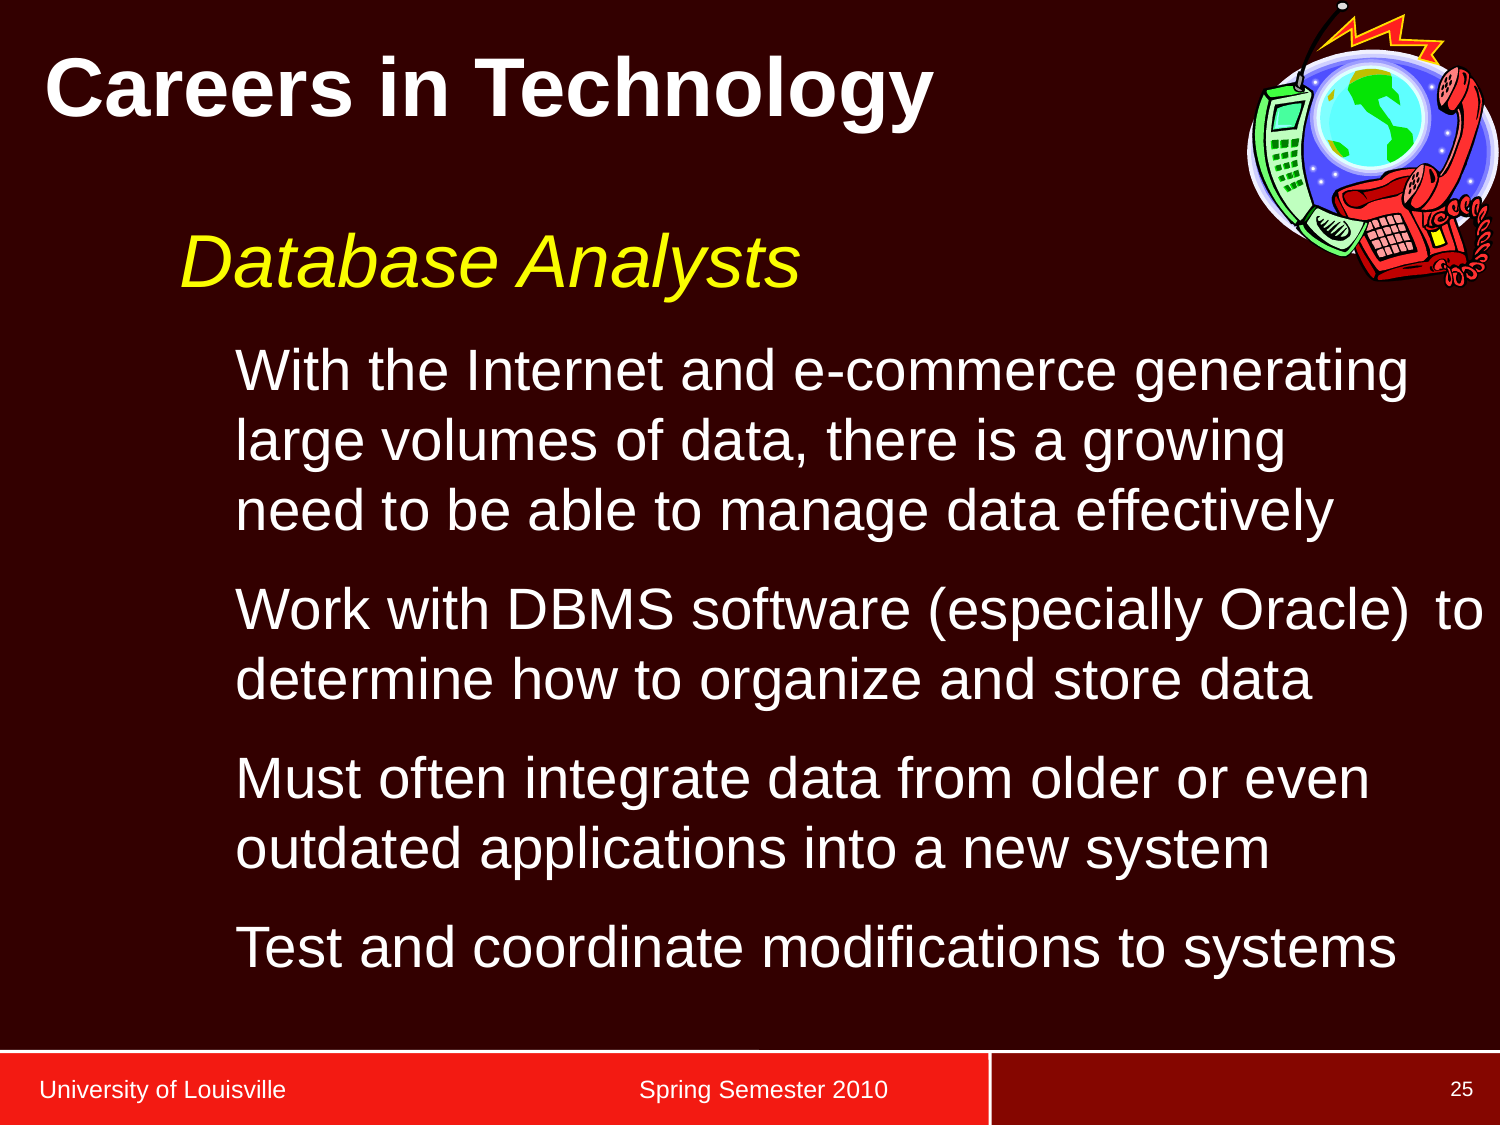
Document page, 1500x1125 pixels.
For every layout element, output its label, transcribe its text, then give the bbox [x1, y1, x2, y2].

list Database Analysts With the Internet and e-commerce generating large volumes of data, there is a growing need to be able to manage data effectively Work with DBMS software (especially Oracle) to determine how to organize and store data Must often integrate data from older or even outdated applications into a new system Test and coordinate modifications to systems [164, 204, 1500, 1037]
picture [1226, 0, 1500, 289]
text_box University of Louisville Spring Semester 2010 [24, 1062, 983, 1114]
title Careers in Technology [29, 25, 1221, 214]
